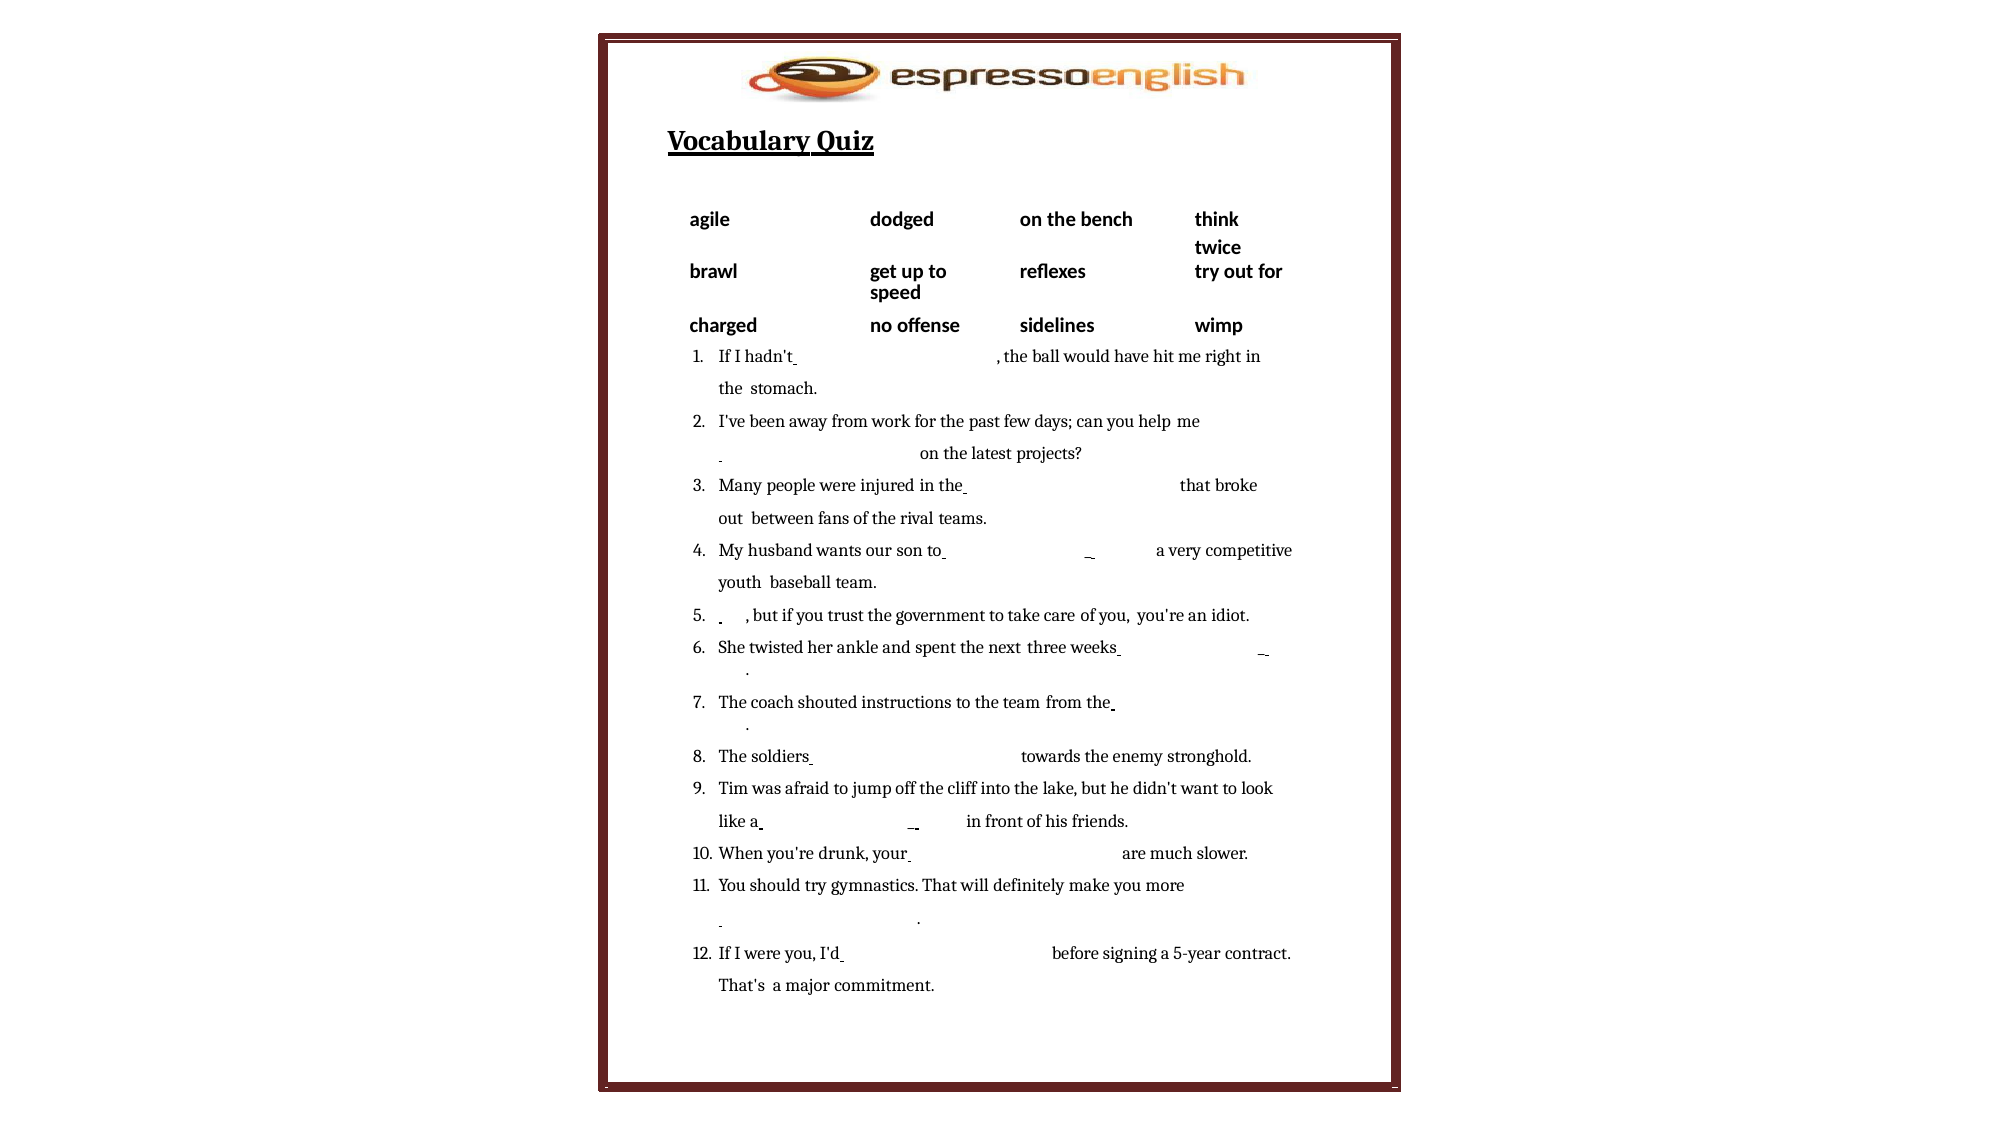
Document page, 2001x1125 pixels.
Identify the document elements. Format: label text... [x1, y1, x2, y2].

table_cell try out for [1150, 260, 1287, 314]
table_header on the bench [993, 204, 1150, 260]
picture [741, 51, 1258, 104]
table_cell reflexes [993, 260, 1150, 314]
table_cell brawl [669, 260, 798, 314]
table_cell get up to speed [798, 260, 993, 314]
text_box If I hadn't , the ball would have hit me right in the stomach. I've been away from work for the past few days; can you help me on the latest projects? Many people were injured in the that broke out between fans of the rival teams. My husband wants our son to _ a very competitive youth baseball team. , but if you trust the government to take care of you, you're an idiot. She twisted her ankle and spent the next three weeks _ . The coach shouted instructions to the team from the . The soldiers towards the enemy stronghold. Tim was afraid to jump off the cliff into the lake, but he didn't want to look like a _ in front of his friends. When you're drunk, your are much slower. You should try gymnastics. That will definitely make you more . If I were you, I'd before signing a 5-year contract. That's a major commitment. [691, 334, 1334, 996]
text_box Vocabulary Quiz [666, 121, 884, 157]
table_cell sidelines [993, 314, 1150, 334]
table_cell no offense [798, 314, 993, 334]
table_header dodged [798, 204, 993, 260]
table_cell charged [669, 314, 798, 342]
table_header agile [669, 204, 798, 260]
table_header think twice [1150, 204, 1287, 260]
table_cell wimp [1150, 314, 1287, 334]
